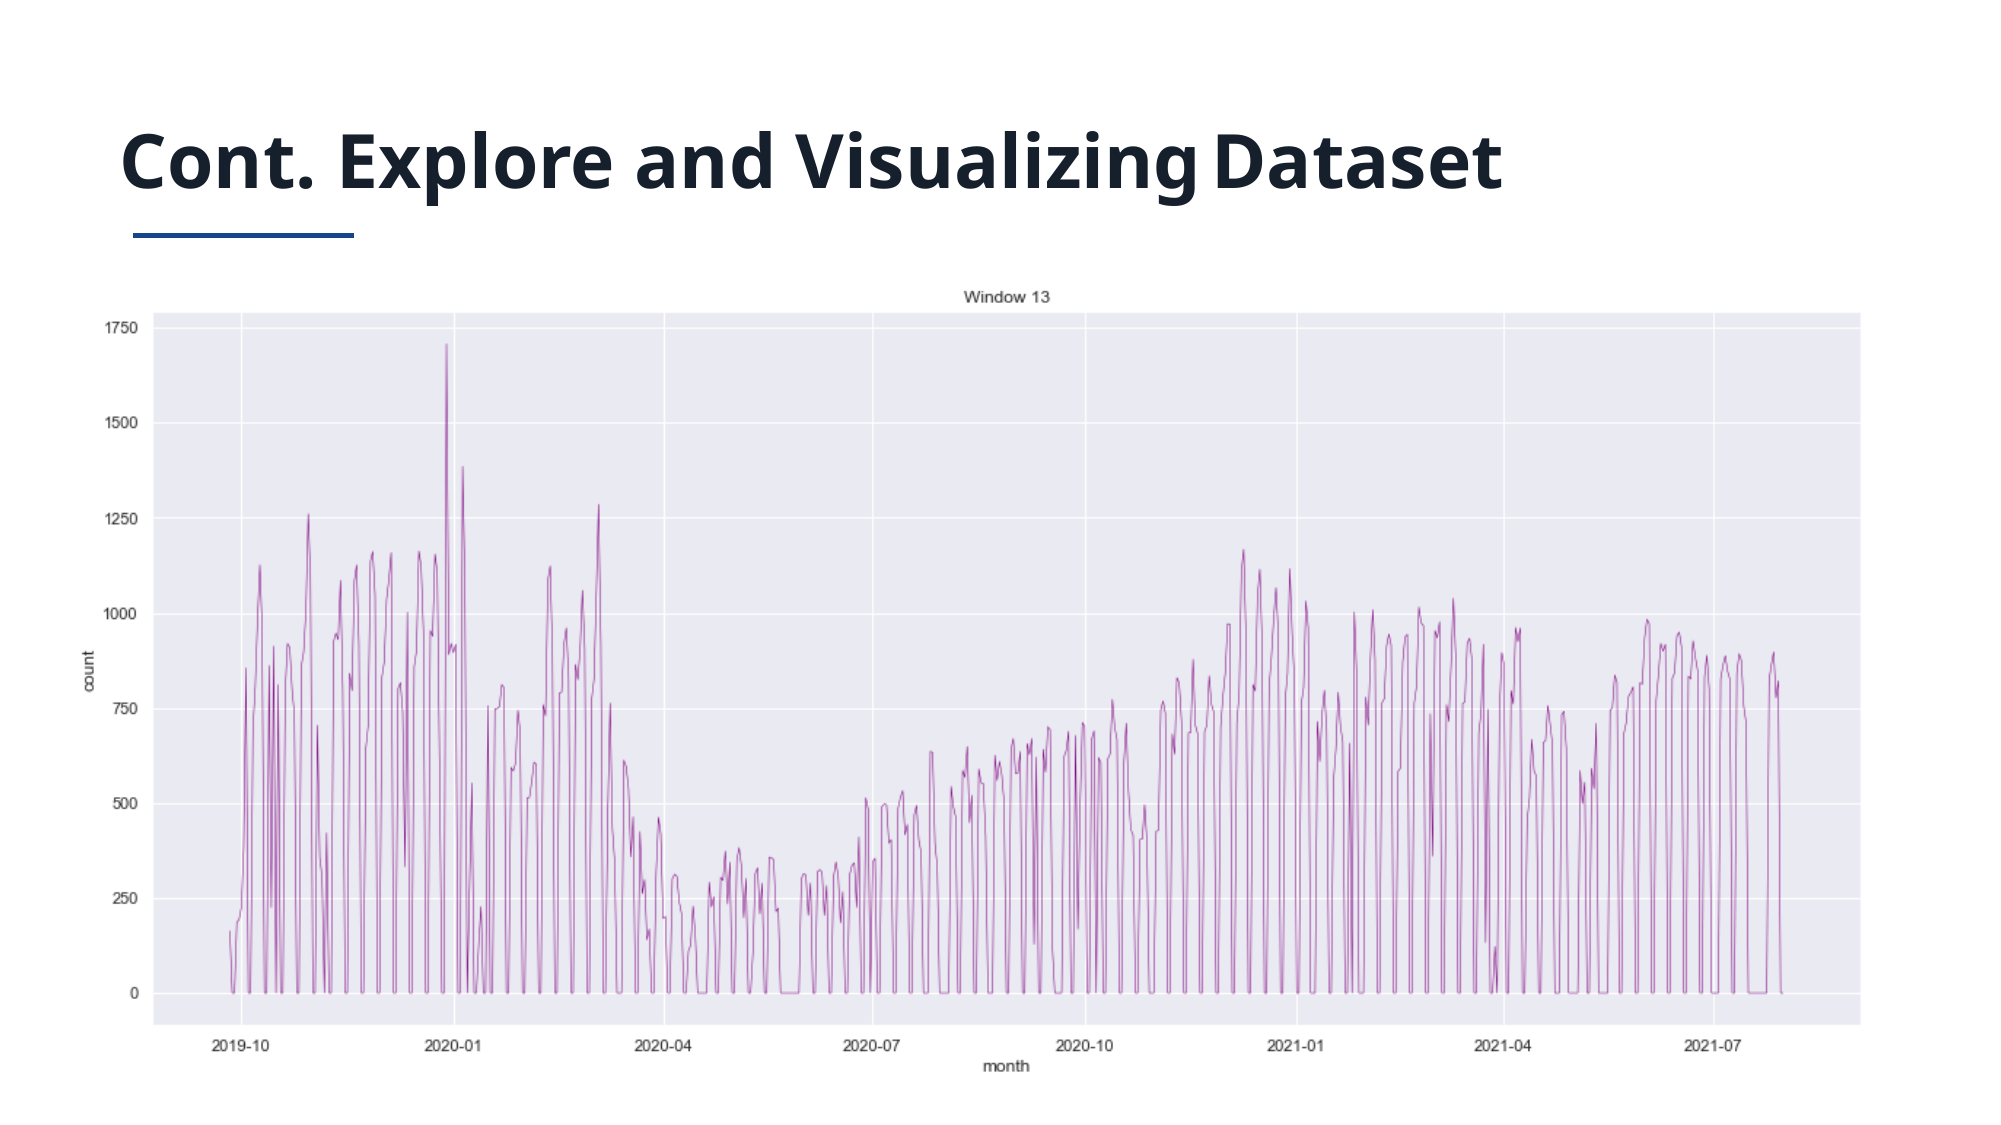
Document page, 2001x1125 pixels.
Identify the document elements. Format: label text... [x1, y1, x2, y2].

text_box Cont. Explore and Visualizing Dataset [104, 106, 1688, 212]
picture [72, 280, 1872, 1085]
